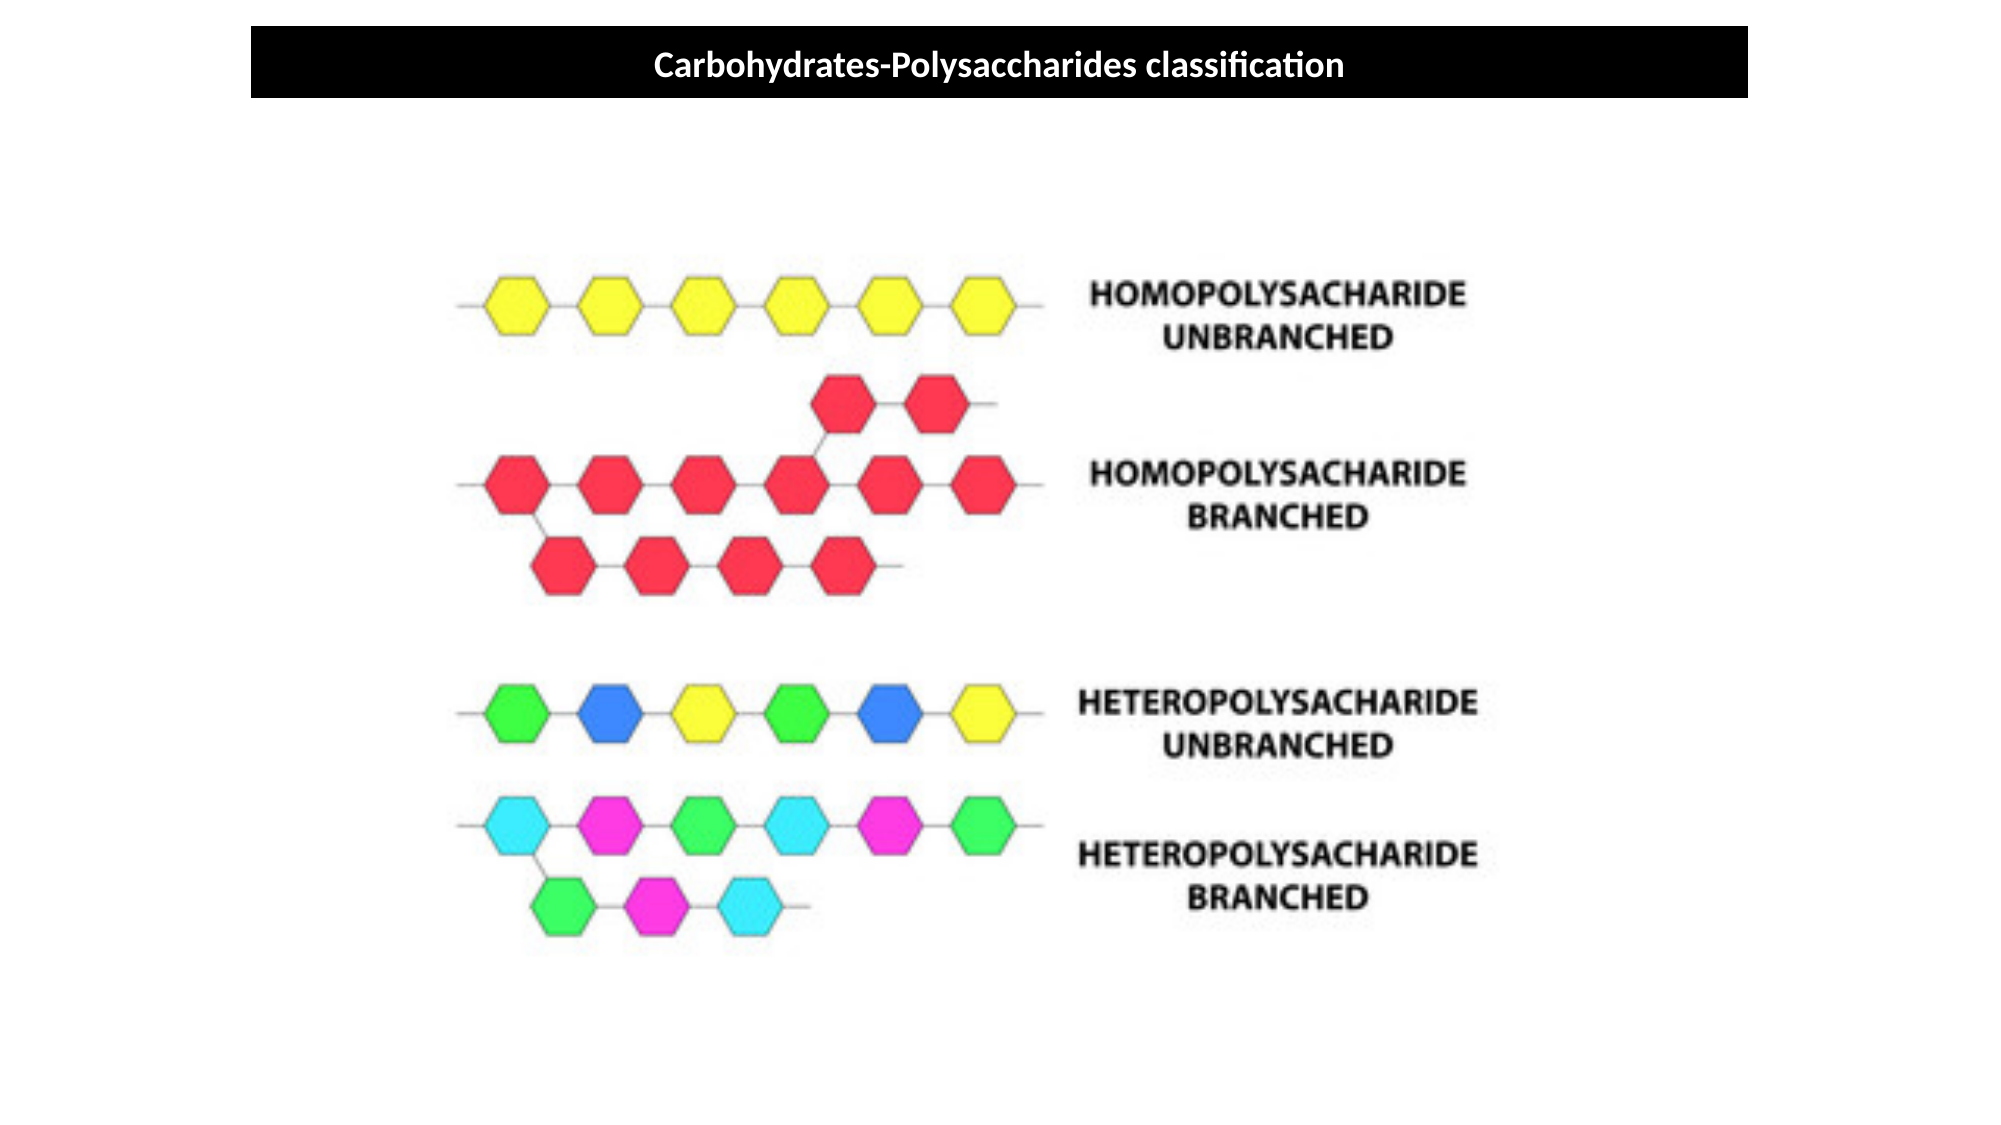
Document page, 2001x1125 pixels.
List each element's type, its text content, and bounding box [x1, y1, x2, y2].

picture [399, 231, 1525, 982]
text_box Carbohydrates-Polysaccharides classification [248, 23, 1751, 101]
